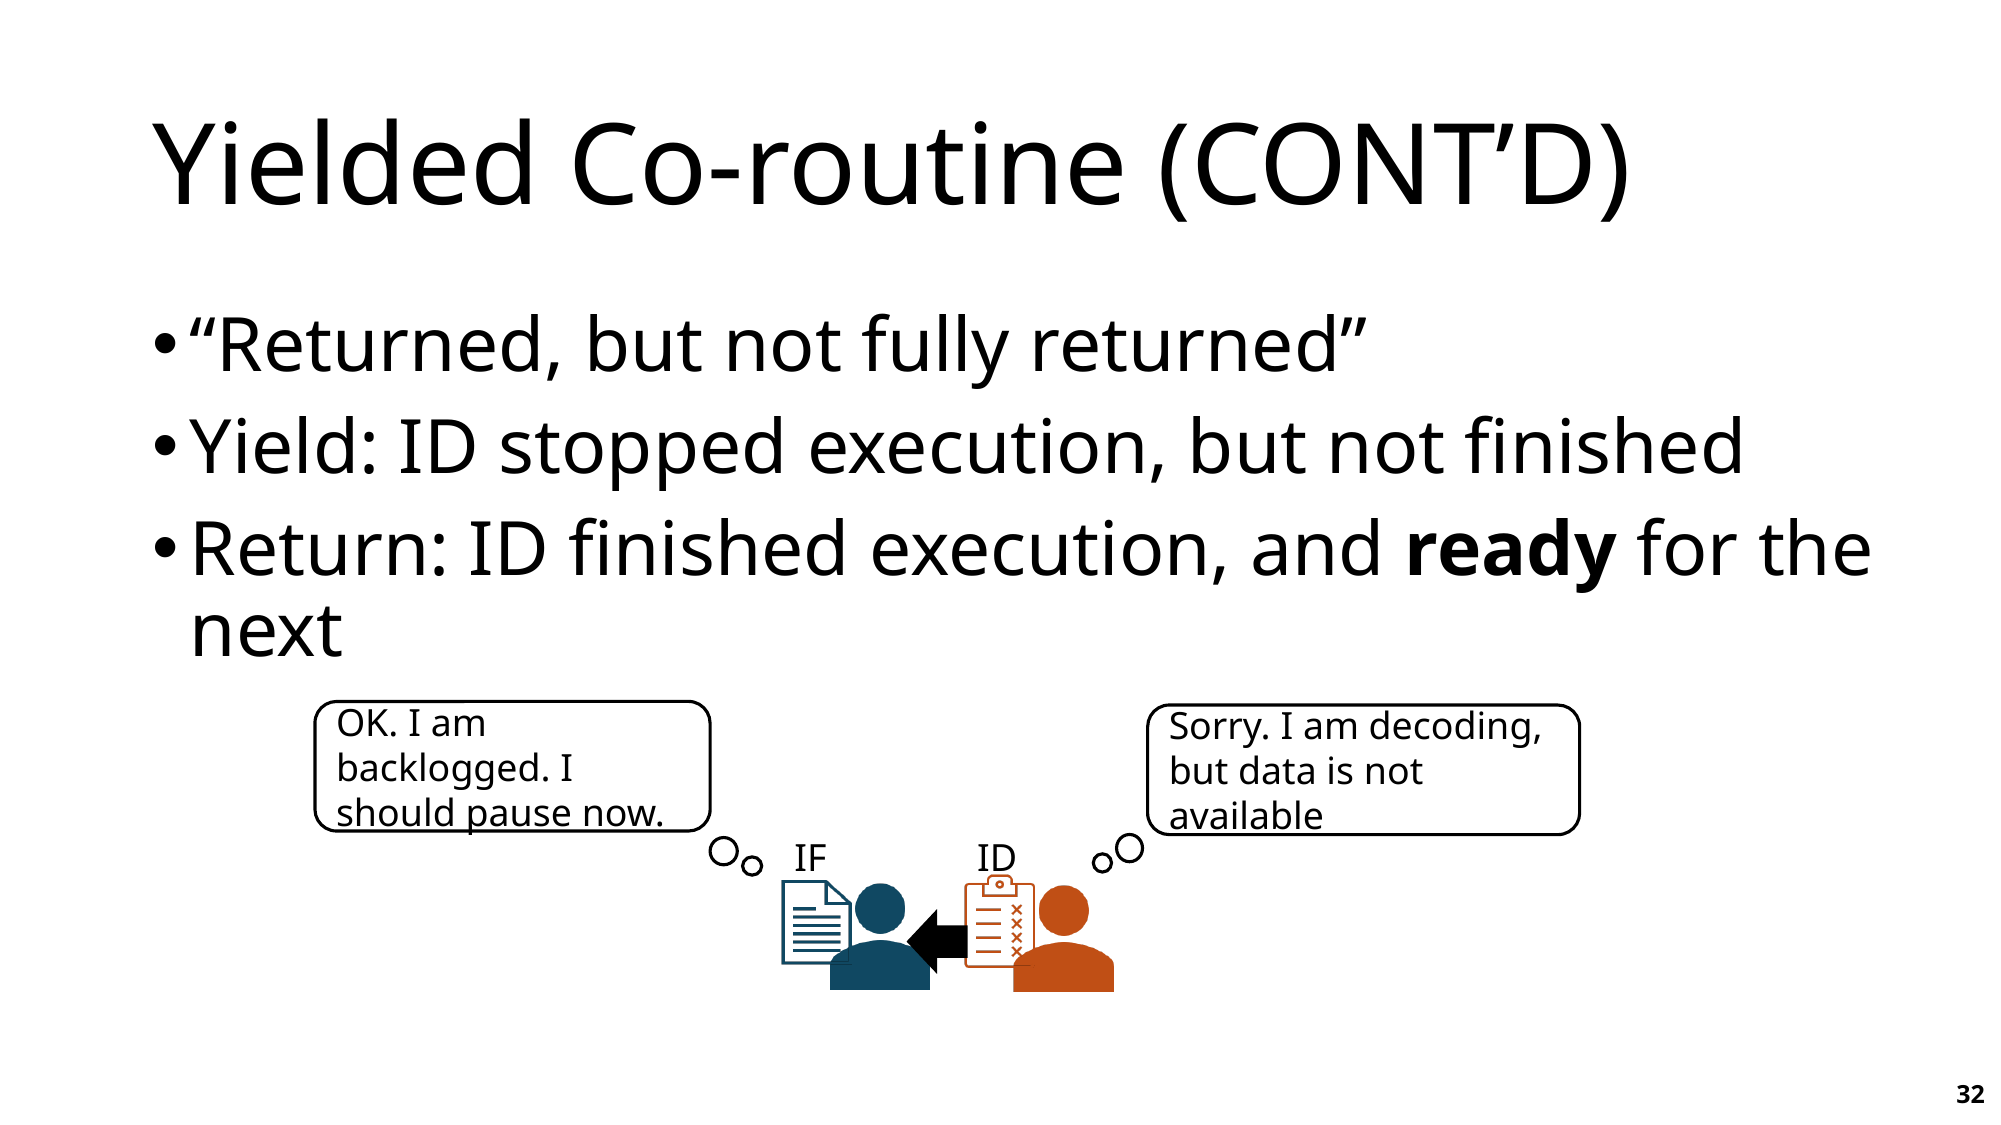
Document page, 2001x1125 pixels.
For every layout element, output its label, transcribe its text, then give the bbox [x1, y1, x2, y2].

text_box ID [962, 826, 1033, 864]
slide_number 32 [1550, 1065, 2000, 1125]
title Yielded Co-routine (CONT’D) [137, 59, 1863, 278]
list “Returned, but not fully returned” Yield: ID stopped execution, but not finished Return: ID finished execution, and ready for the next [137, 299, 1905, 1014]
picture [761, 861, 1140, 1014]
text_box IF [779, 826, 842, 871]
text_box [1092, 704, 1581, 873]
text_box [314, 700, 763, 876]
